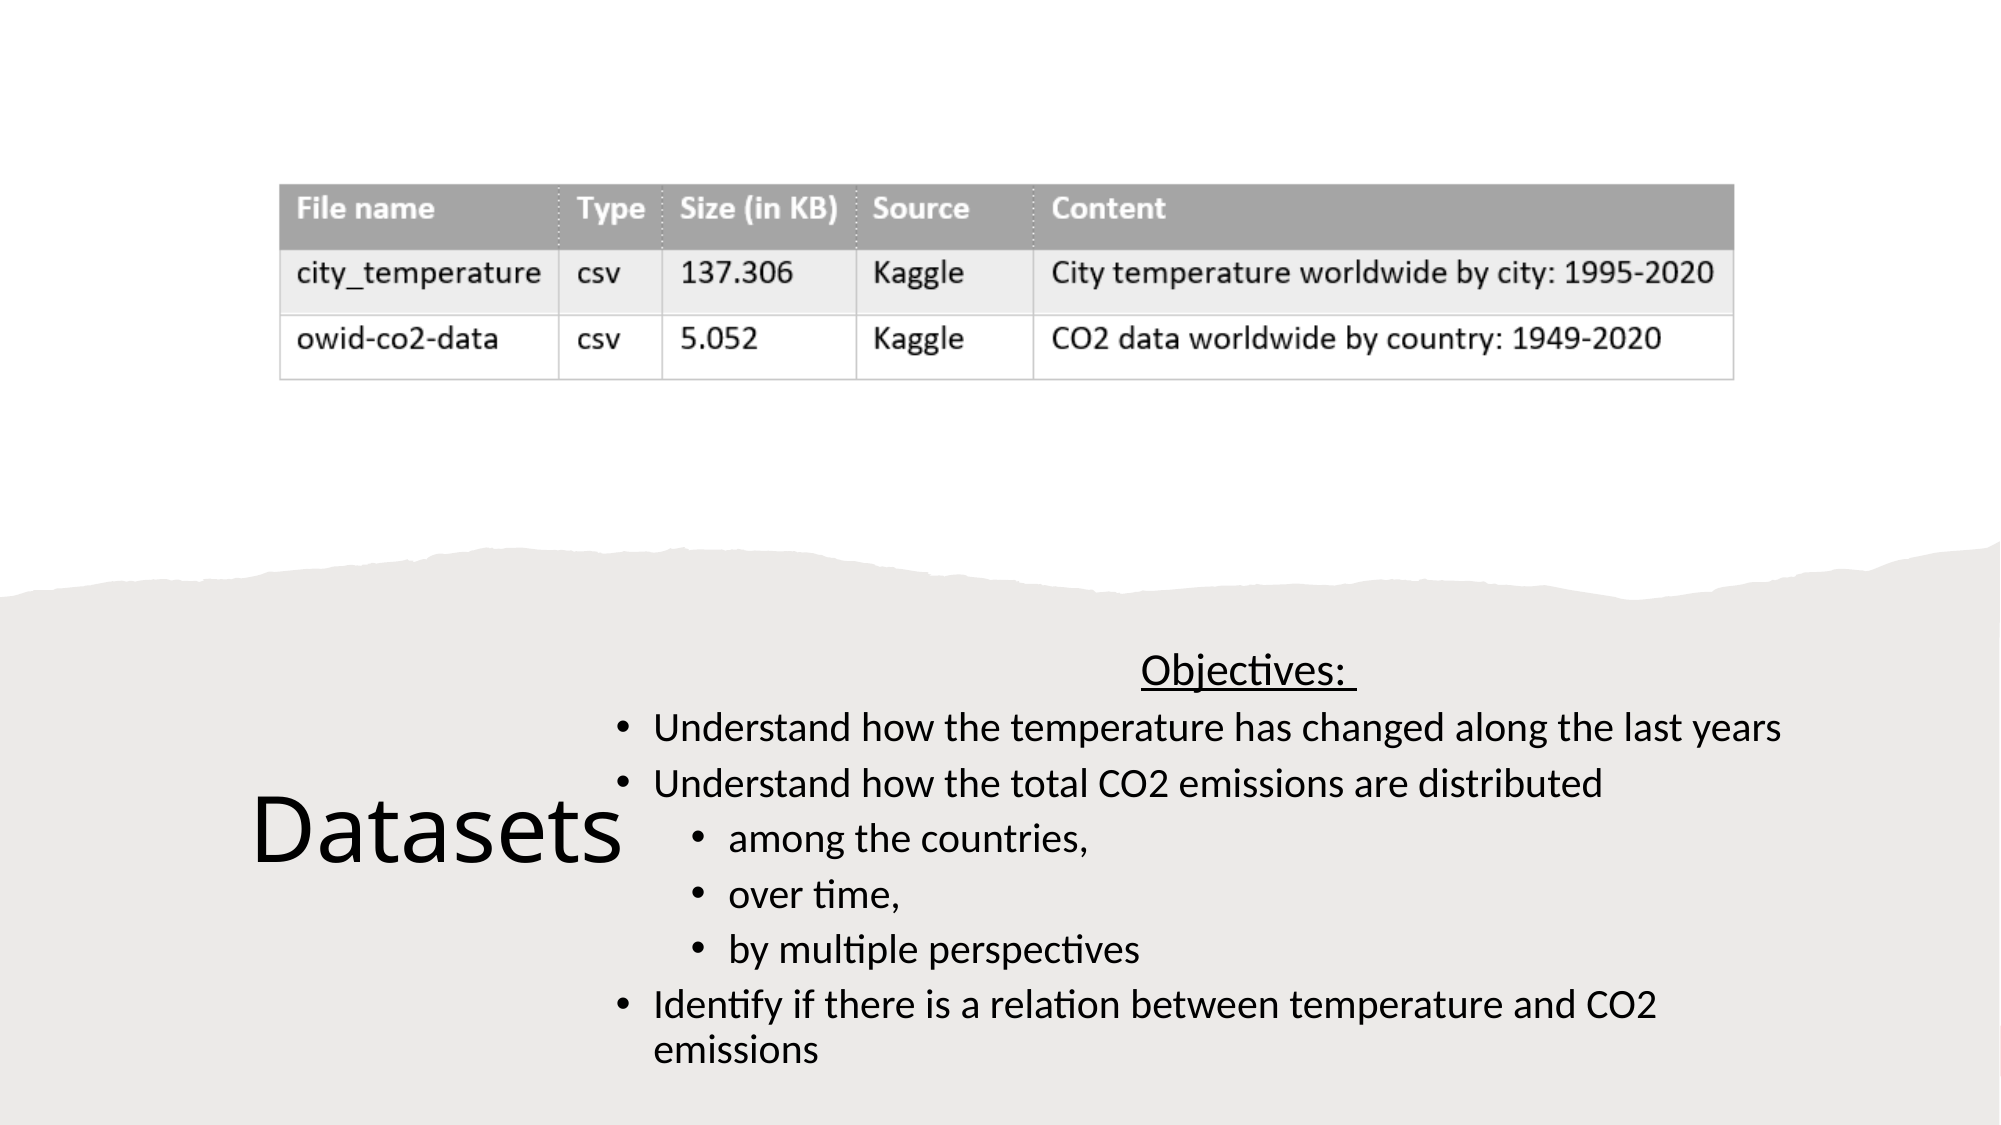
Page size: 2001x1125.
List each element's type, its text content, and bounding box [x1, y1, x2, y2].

title Datasets [234, 636, 525, 1030]
text_box [0, 0, 2000, 598]
text_box [0, 540, 2000, 1125]
list Objectives: Understand how the temperature has changed along the last years Understand how the total CO2 emissions are distributed among the countries, over time, by multiple perspectives Identify if there is a relation between temperature and CO2 emissions [525, 615, 1802, 1104]
picture [267, 175, 1744, 390]
